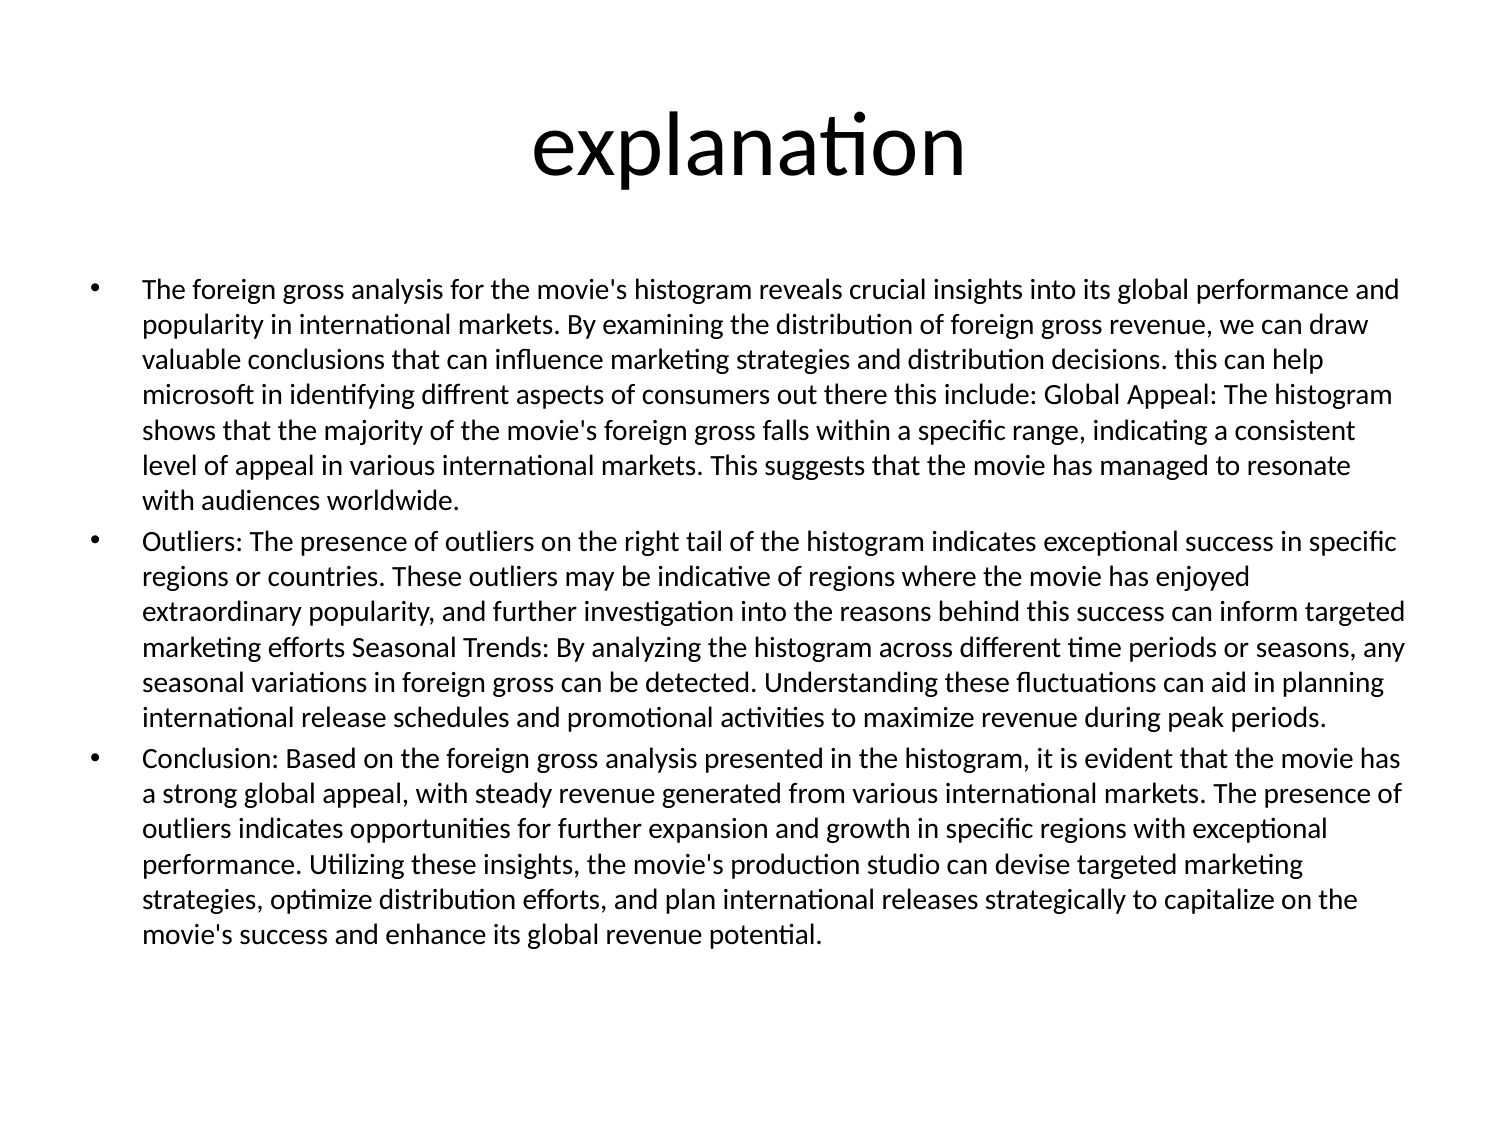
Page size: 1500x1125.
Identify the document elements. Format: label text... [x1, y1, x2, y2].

list The foreign gross analysis for the movie's histogram reveals crucial insights into its global performance and popularity in international markets. By examining the distribution of foreign gross revenue, we can draw valuable conclusions that can influence marketing strategies and distribution decisions. this can help microsoft in identifying diffrent aspects of consumers out there this include: Global Appeal: The histogram shows that the majority of the movie's foreign gross falls within a specific range, indicating a consistent level of appeal in various international markets. This suggests that the movie has managed to resonate with audiences worldwide. Outliers: The presence of outliers on the right tail of the histogram indicates exceptional success in specific regions or countries. These outliers may be indicative of regions where the movie has enjoyed extraordinary popularity, and further investigation into the reasons behind this success can inform targeted marketing efforts Seasonal Trends: By analyzing the histogram across different time periods or seasons, any seasonal variations in foreign gross can be detected. Understanding these fluctuations can aid in planning international release schedules and promotional activities to maximize revenue during peak periods. Conclusion: Based on the foreign gross analysis presented in the histogram, it is evident that the movie has a strong global appeal, with steady revenue generated from various international markets. The presence of outliers indicates opportunities for further expansion and growth in specific regions with exceptional performance. Utilizing these insights, the movie's production studio can devise targeted marketing strategies, optimize distribution efforts, and plan international releases strategically to capitalize on the movie's success and enhance its global revenue potential. [75, 262, 1425, 1005]
title explanation [75, 45, 1425, 233]
